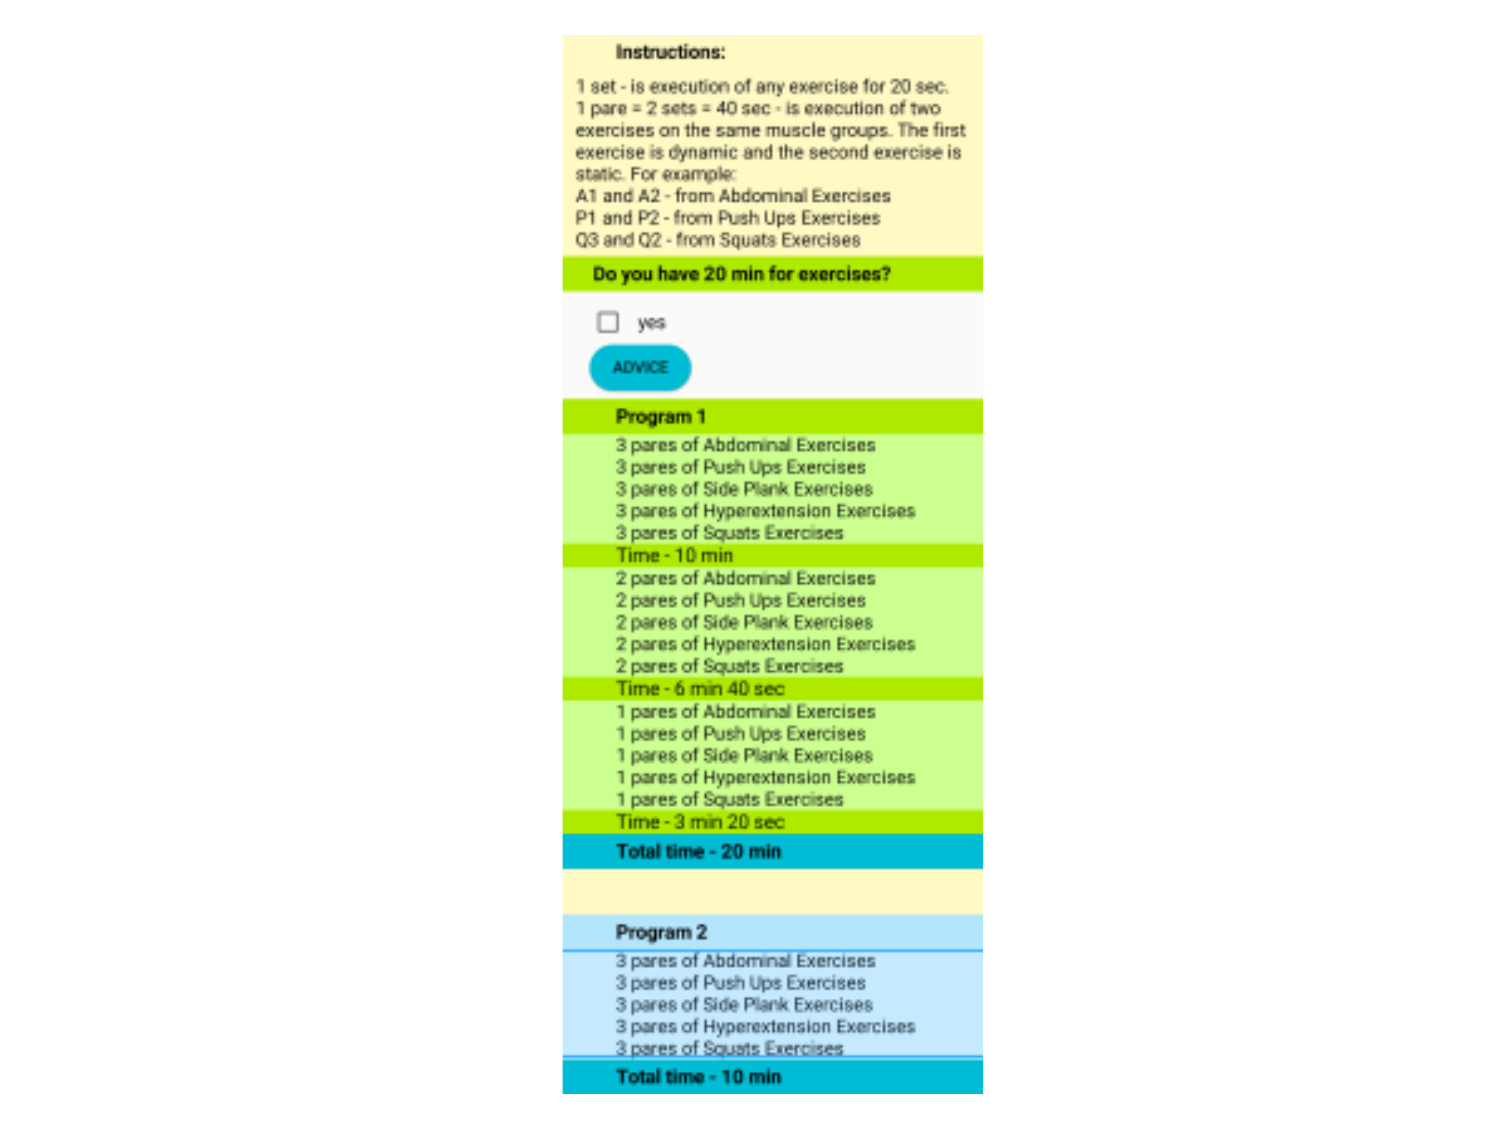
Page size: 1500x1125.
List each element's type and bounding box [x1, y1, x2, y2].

list [562, 34, 984, 1094]
